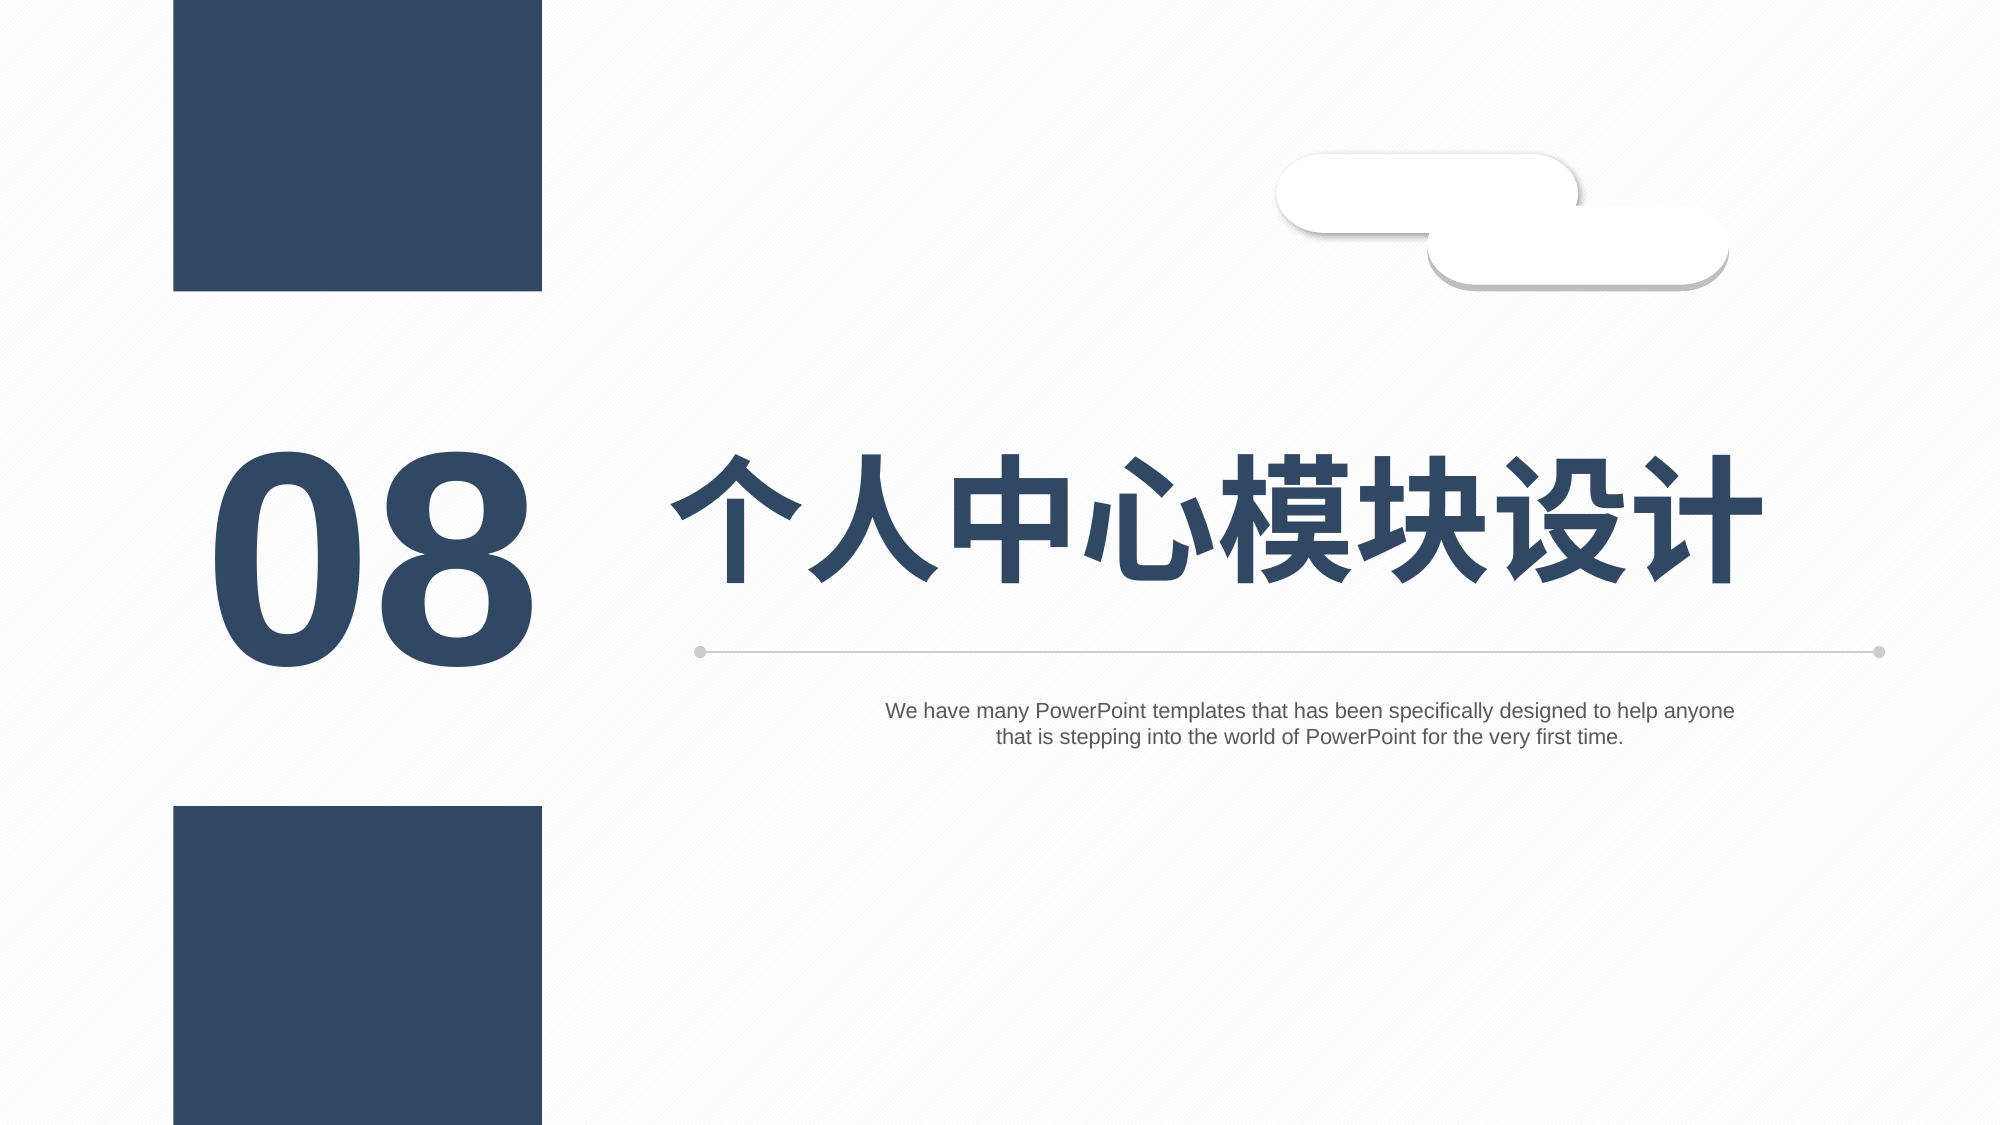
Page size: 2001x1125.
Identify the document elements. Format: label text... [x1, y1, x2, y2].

text_box 个人中心模块设计 [667, 433, 1912, 599]
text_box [1276, 153, 1729, 292]
text_box 08 [173, 359, 542, 725]
text_box [172, 0, 543, 292]
text_box We have many PowerPoint templates that has been specifically designed to help anyone that is stepping into the world of PowerPoint for the very first time. [866, 696, 1755, 749]
text_box [172, 805, 543, 1125]
